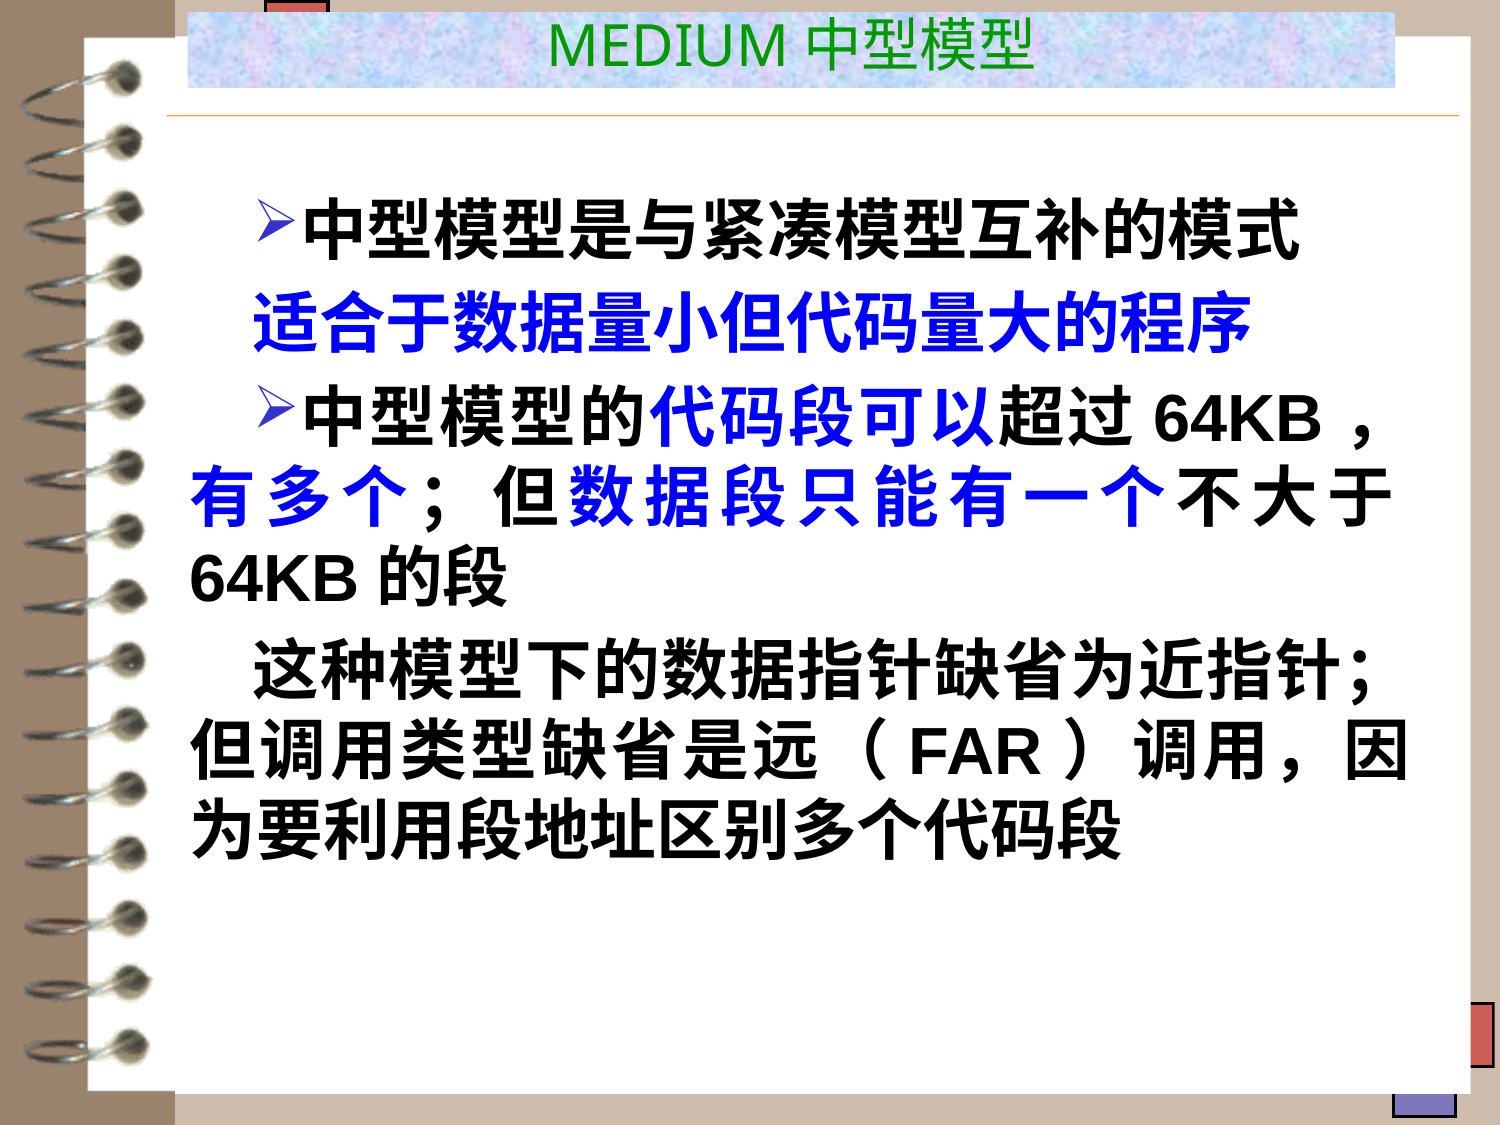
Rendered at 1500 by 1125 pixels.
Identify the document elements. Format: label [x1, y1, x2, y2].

text_box [0, 0, 1471, 1125]
